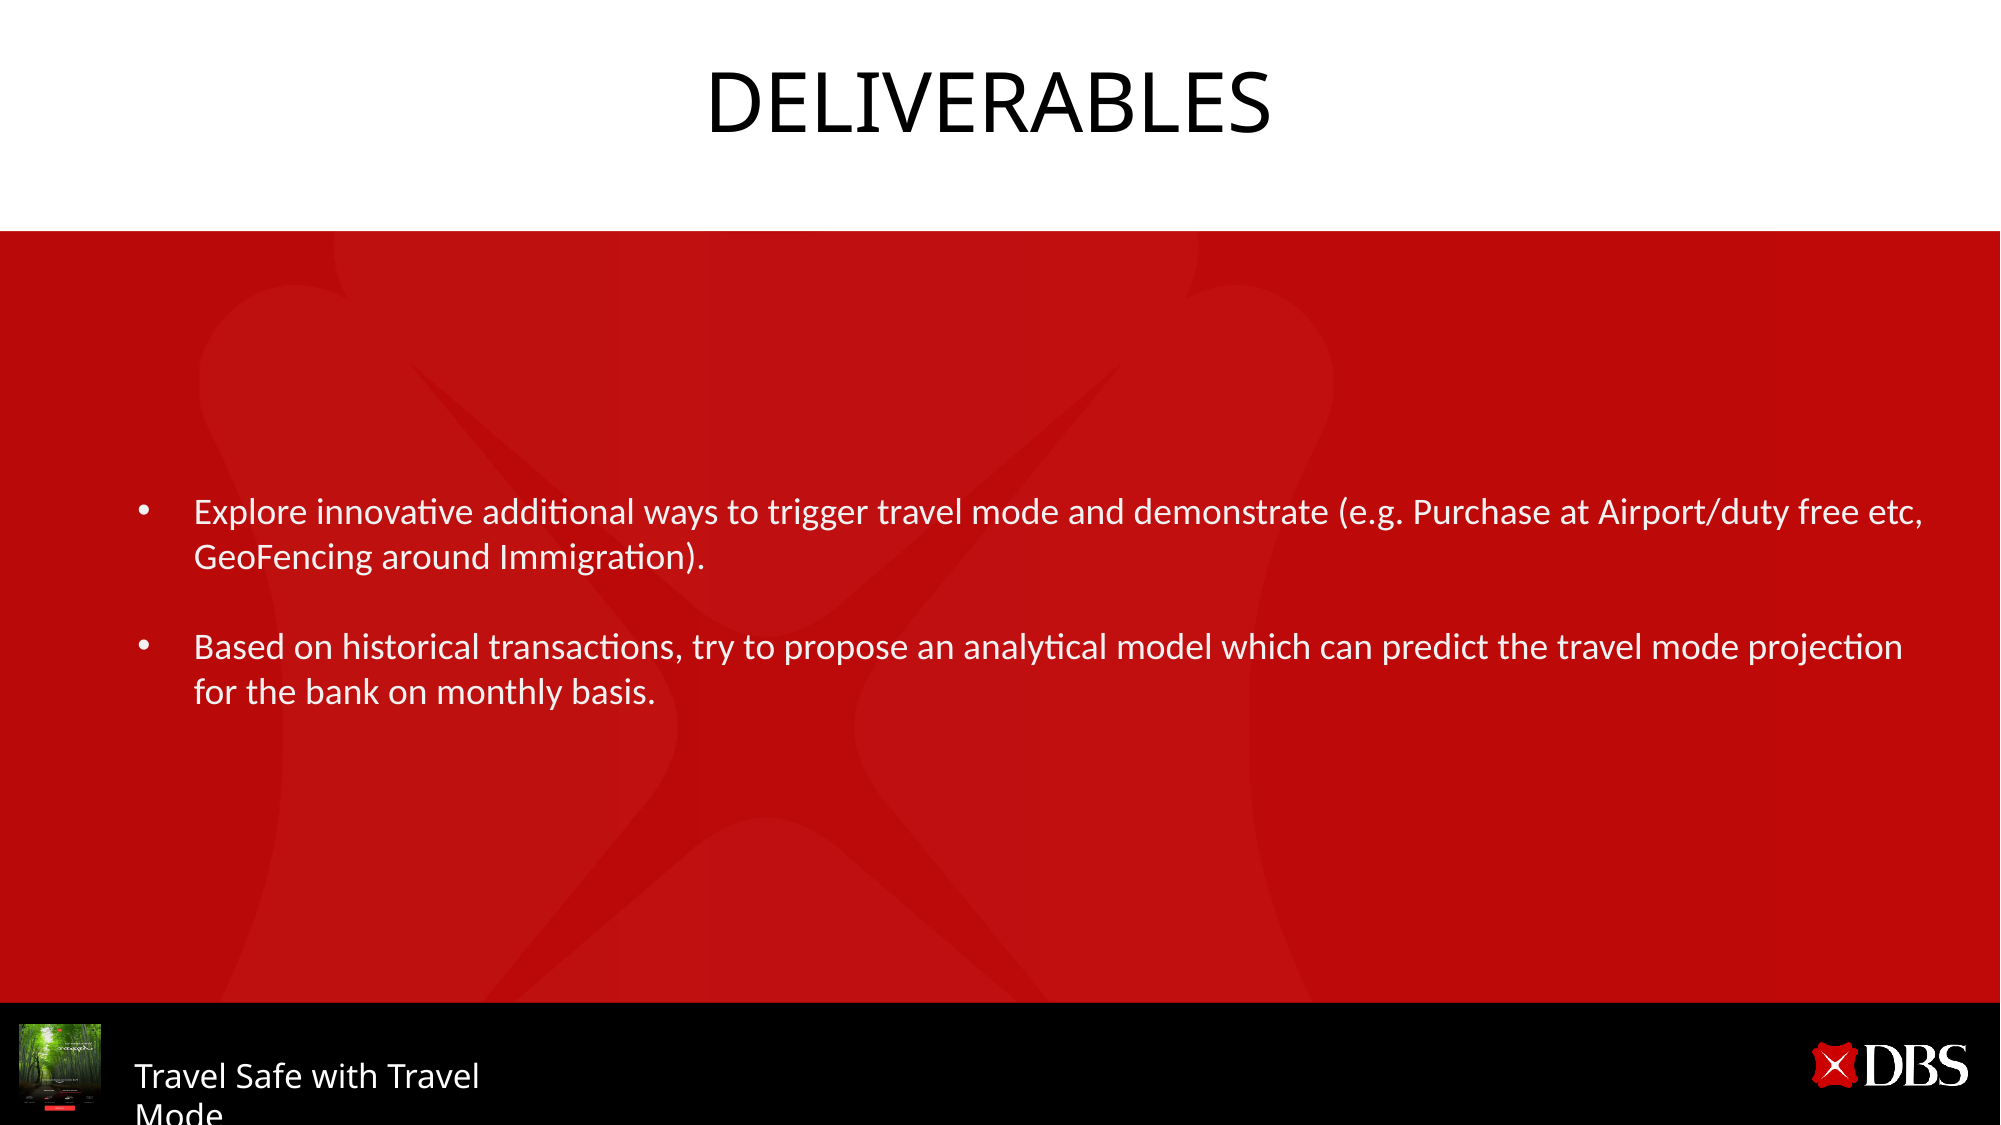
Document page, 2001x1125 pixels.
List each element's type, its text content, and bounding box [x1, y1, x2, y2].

text_box Explore innovative additional ways to trigger travel mode and demonstrate (e.g. Purchase at Airport/duty free etc, GeoFencing around Immigration). Based on historical transactions, try to propose an analytical model which can predict the travel mode projection for the bank on monthly basis. [118, 218, 1970, 1026]
text_box Travel Safe with Travel Mode [119, 1047, 569, 1125]
picture [19, 1024, 101, 1113]
text_box [0, 0, 2000, 232]
picture [1812, 1042, 1968, 1088]
text_box DELIVERABLES [689, 42, 1289, 157]
